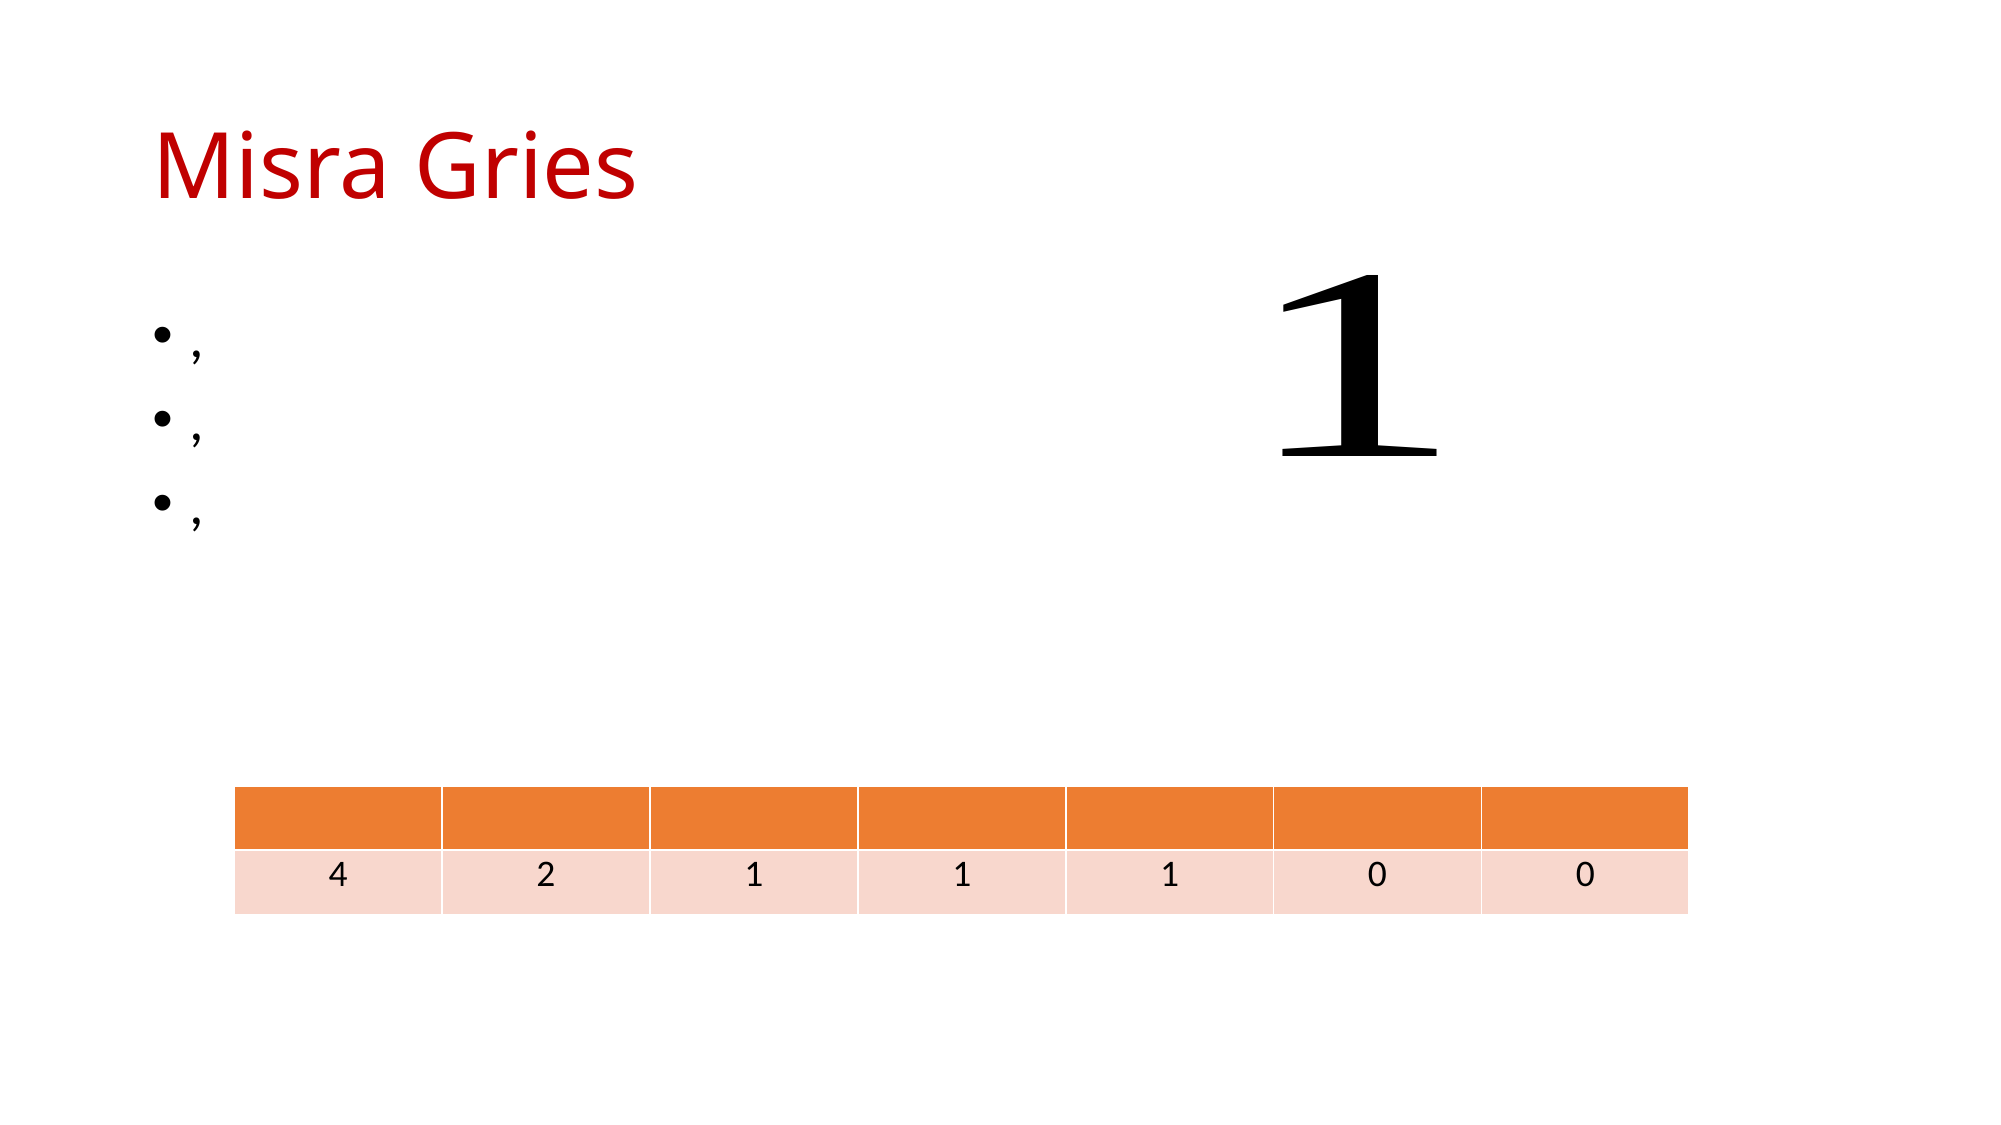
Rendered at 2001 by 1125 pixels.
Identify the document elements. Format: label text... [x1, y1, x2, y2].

title Misra Gries [137, 59, 1863, 278]
